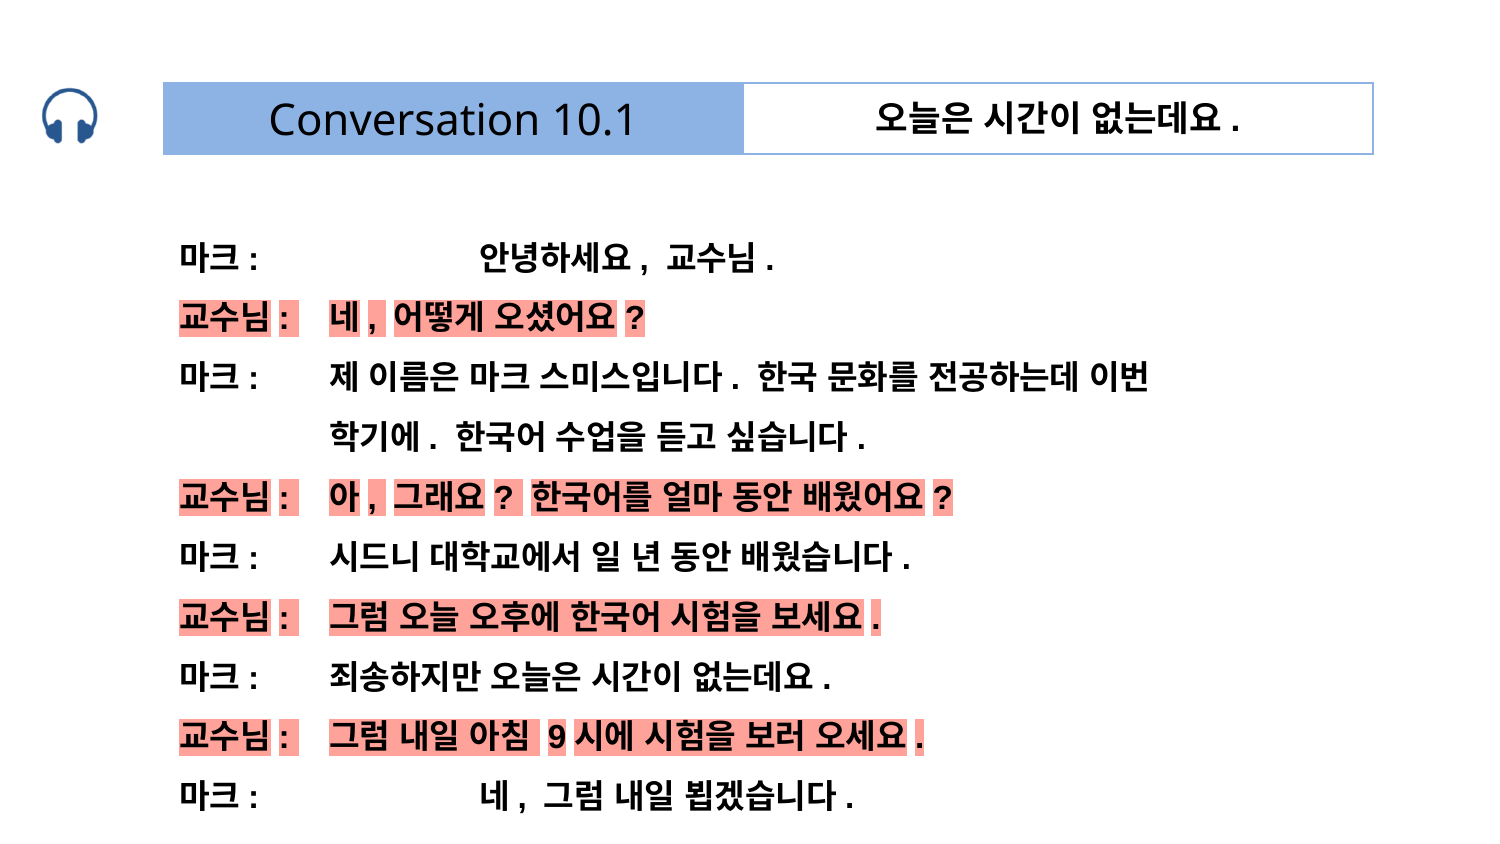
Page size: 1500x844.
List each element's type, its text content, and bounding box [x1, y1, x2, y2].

table_header 오늘은 시간이 없는데요. [744, 84, 1372, 153]
table_header Conversation 10.1 [165, 84, 742, 153]
picture [31, 82, 107, 148]
text_box 마크: 안녕하세요, 교수님. 교수님: 네, 어떻게 오셨어요? 마크: 제 이름은 마크 스미스입니다. 한국 문화를 전공하는데 이번 학기에. 한국어 수업을 듣고 싶습니다. 교수님: 아, 그래요? 한국어를 얼마 동안 배웠어요? 마크: 시드니 대학교에서 일 년 동안 배웠습니다. 교수님: 그럼 오늘 오후에 한국어 시험을 보세요. 마크: 죄송하지만 오늘은 시간이 없는데요. 교수님: 그럼 내일 아침 9시에 시험을 보러 오세요. 마크: 네, 그럼 내일 뵙겠습니다. [164, 169, 1205, 820]
